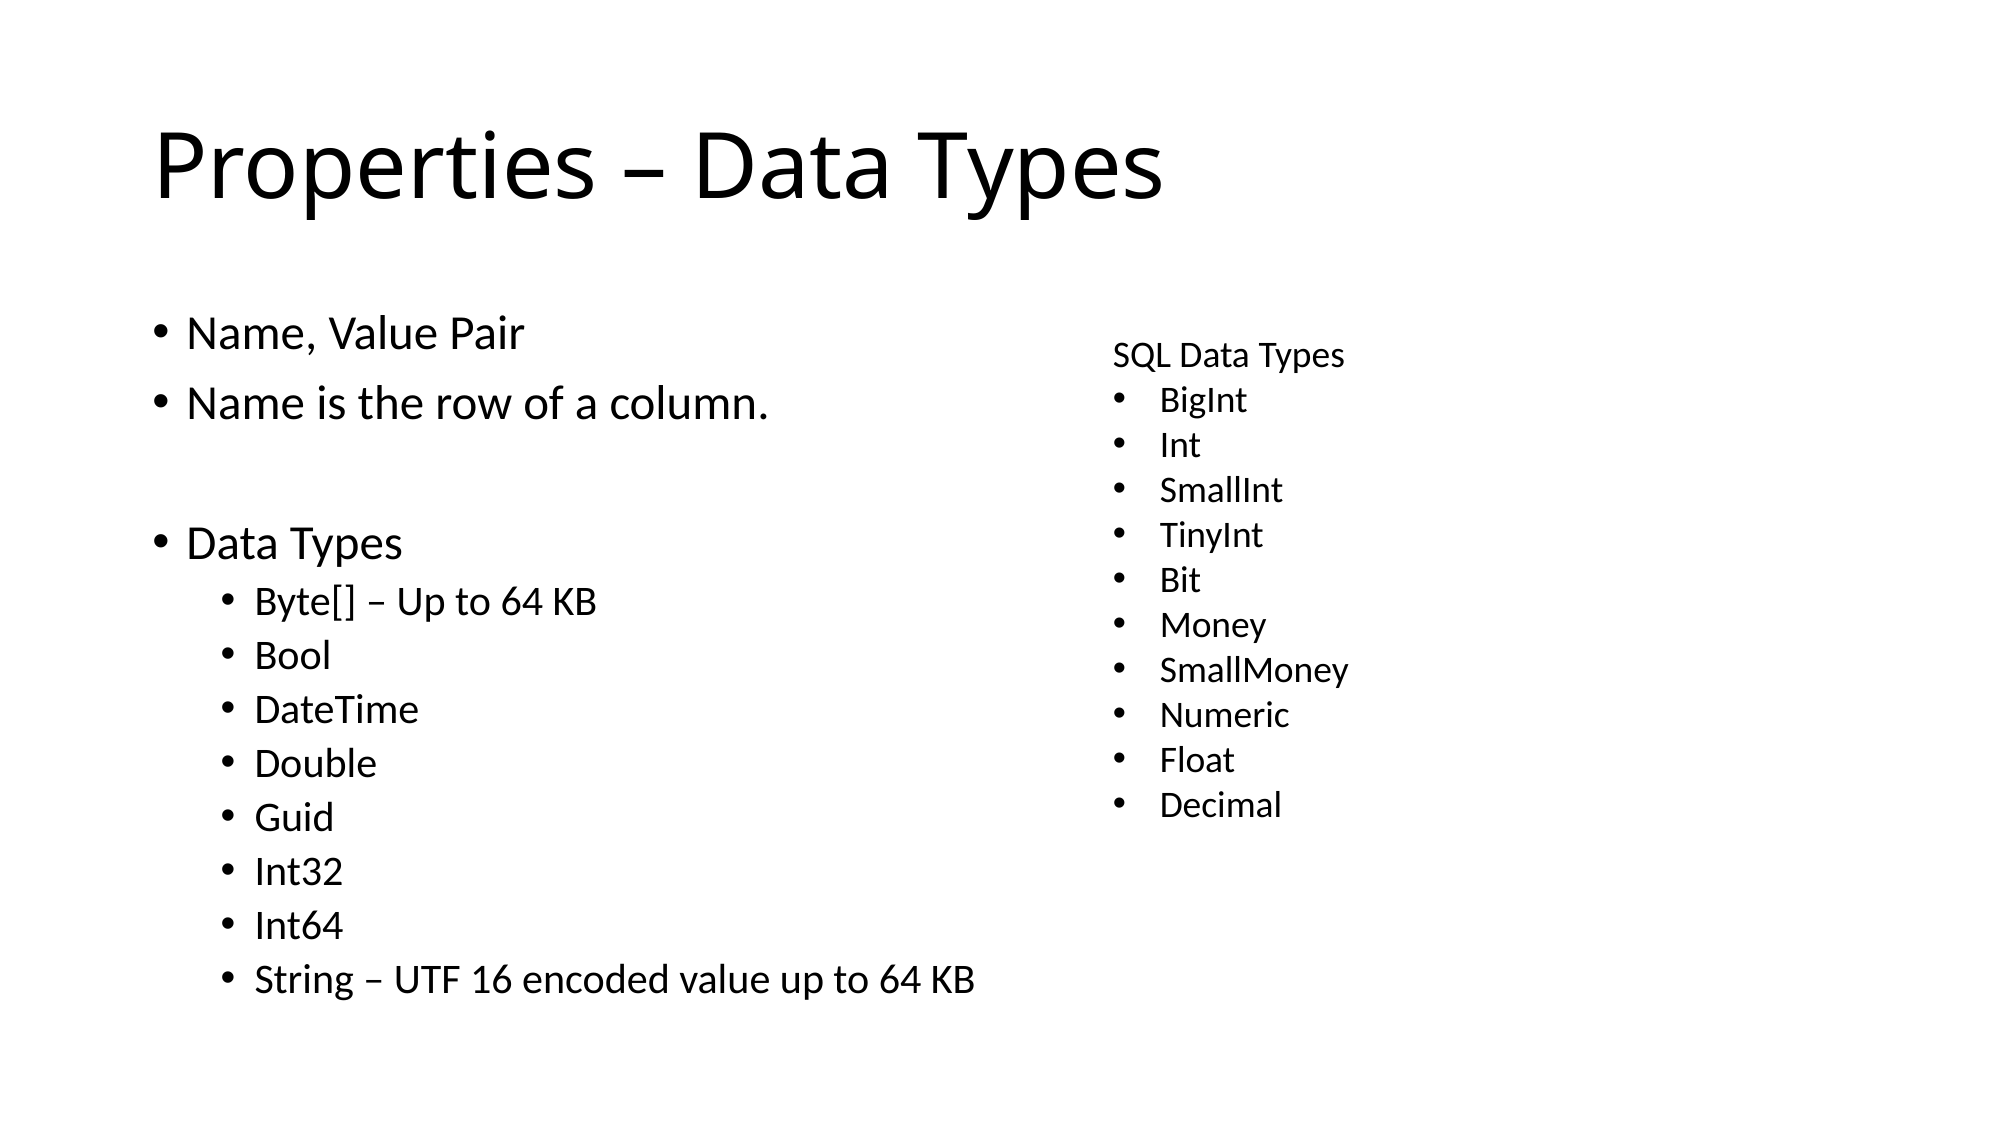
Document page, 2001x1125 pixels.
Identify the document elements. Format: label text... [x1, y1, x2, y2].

title Properties – Data Types [137, 59, 1863, 278]
text_box SQL Data Types BigInt Int SmallInt TinyInt Bit Money SmallMoney Numeric Float Decimal [1098, 323, 1929, 923]
list Name, Value Pair Name is the row of a column. Data Types Byte[] – Up to 64 KB Bool DateTime Double Guid Int32 Int64 String – UTF 16 encoded value up to 64 KB [137, 299, 1068, 1014]
